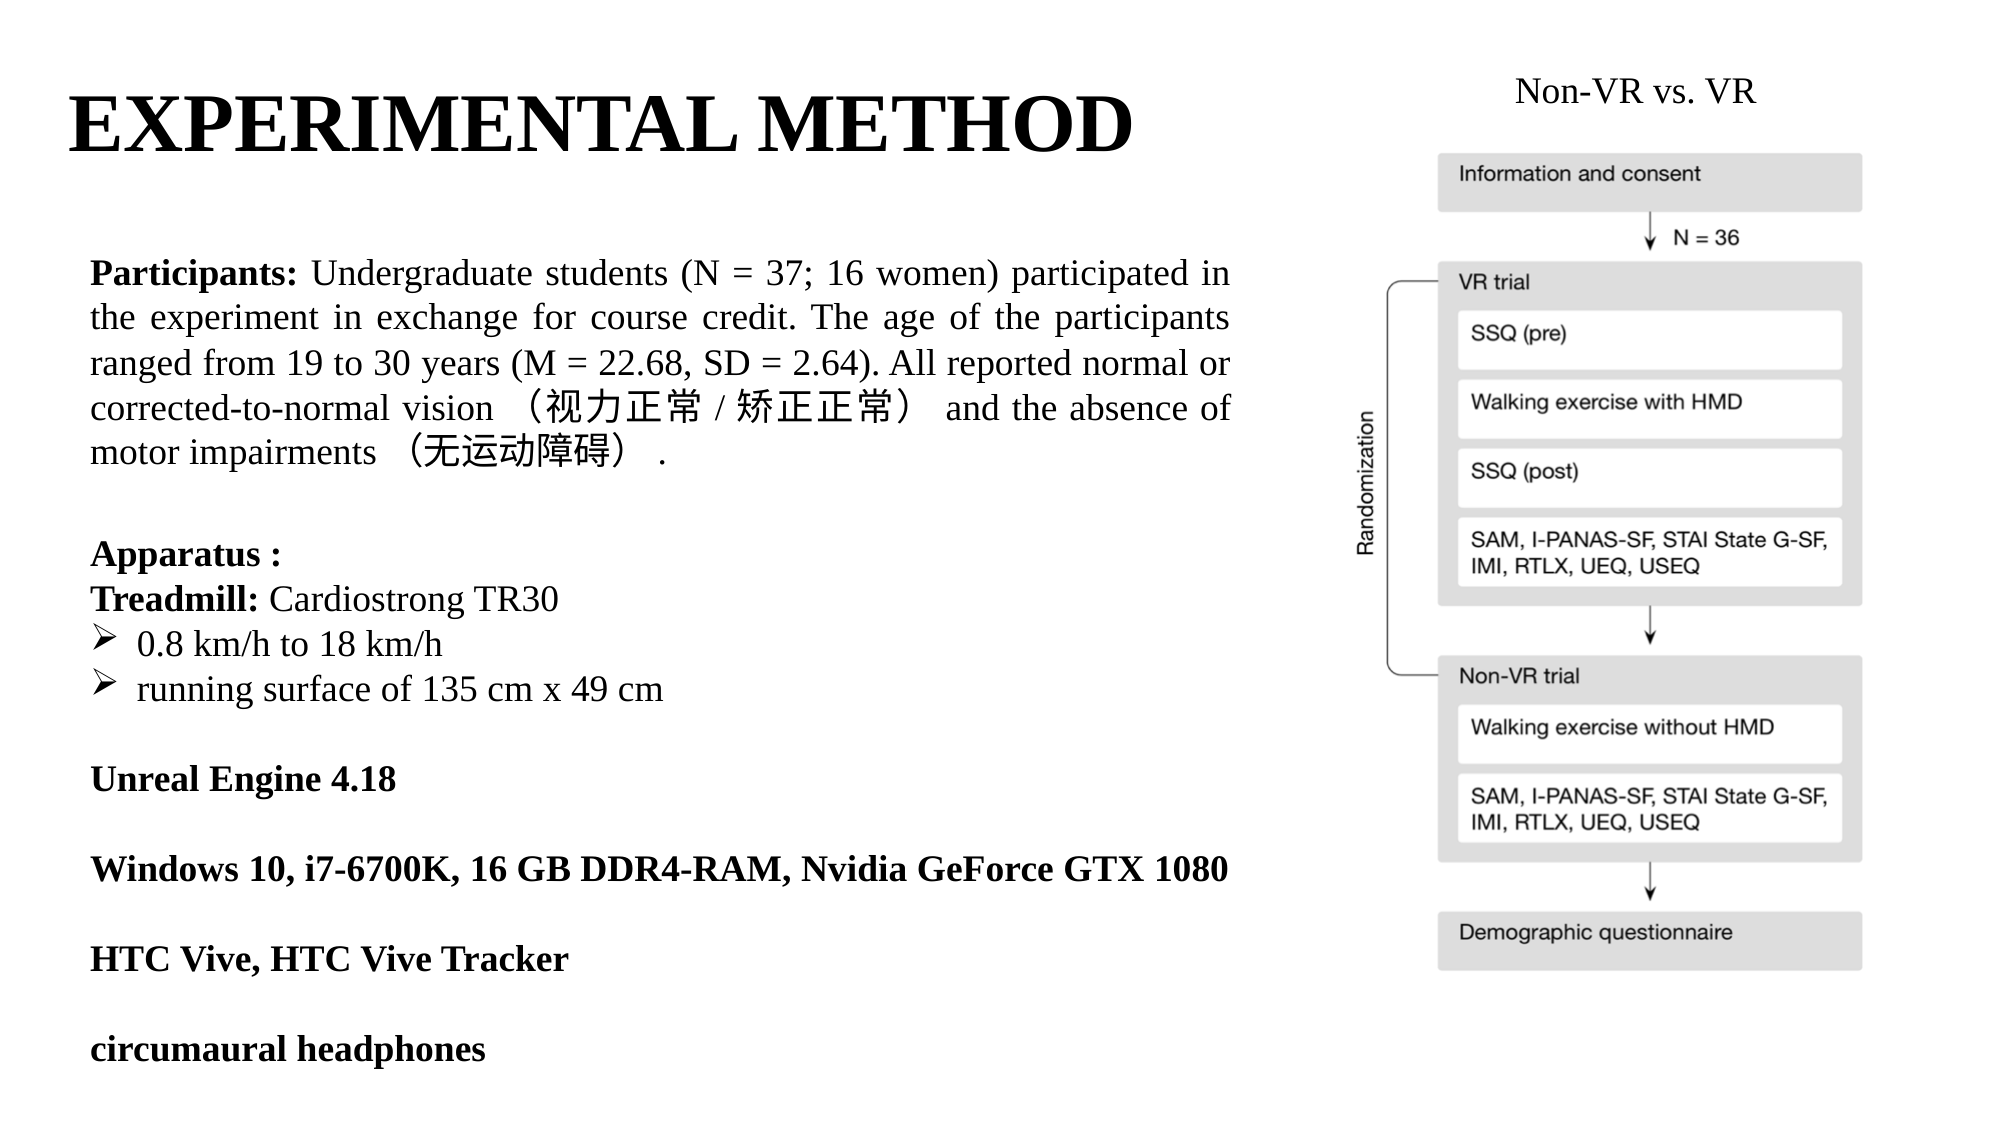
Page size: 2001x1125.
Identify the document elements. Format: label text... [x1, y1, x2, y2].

text_box Participants: Undergraduate students (N = 37; 16 women) participated in the experiment in exchange for course credit. The age of the participants ranged from 19 to 30 years (M = 22.68, SD = 2.64). All reported normal or corrected-to-normal vision（视力正常/矫正正常）and the absence of motor impairments（无运动障碍）. [75, 240, 1247, 480]
text_box EXPERIMENTAL METHOD [53, 60, 1190, 176]
text_box Non-VR vs. VR [1499, 58, 1782, 118]
text_box Apparatus : Treadmill: Cardiostrong TR30 0.8 km/h to 18 km/h running surface of 135 cm x 49 cm Unreal Engine 4.18 Windows 10, i7-6700K, 16 GB DDR4-RAM, Nvidia GeForce GTX 1080 HTC Vive, HTC Vive Tracker circumaural headphones [75, 521, 1269, 1077]
picture [1342, 141, 1874, 984]
